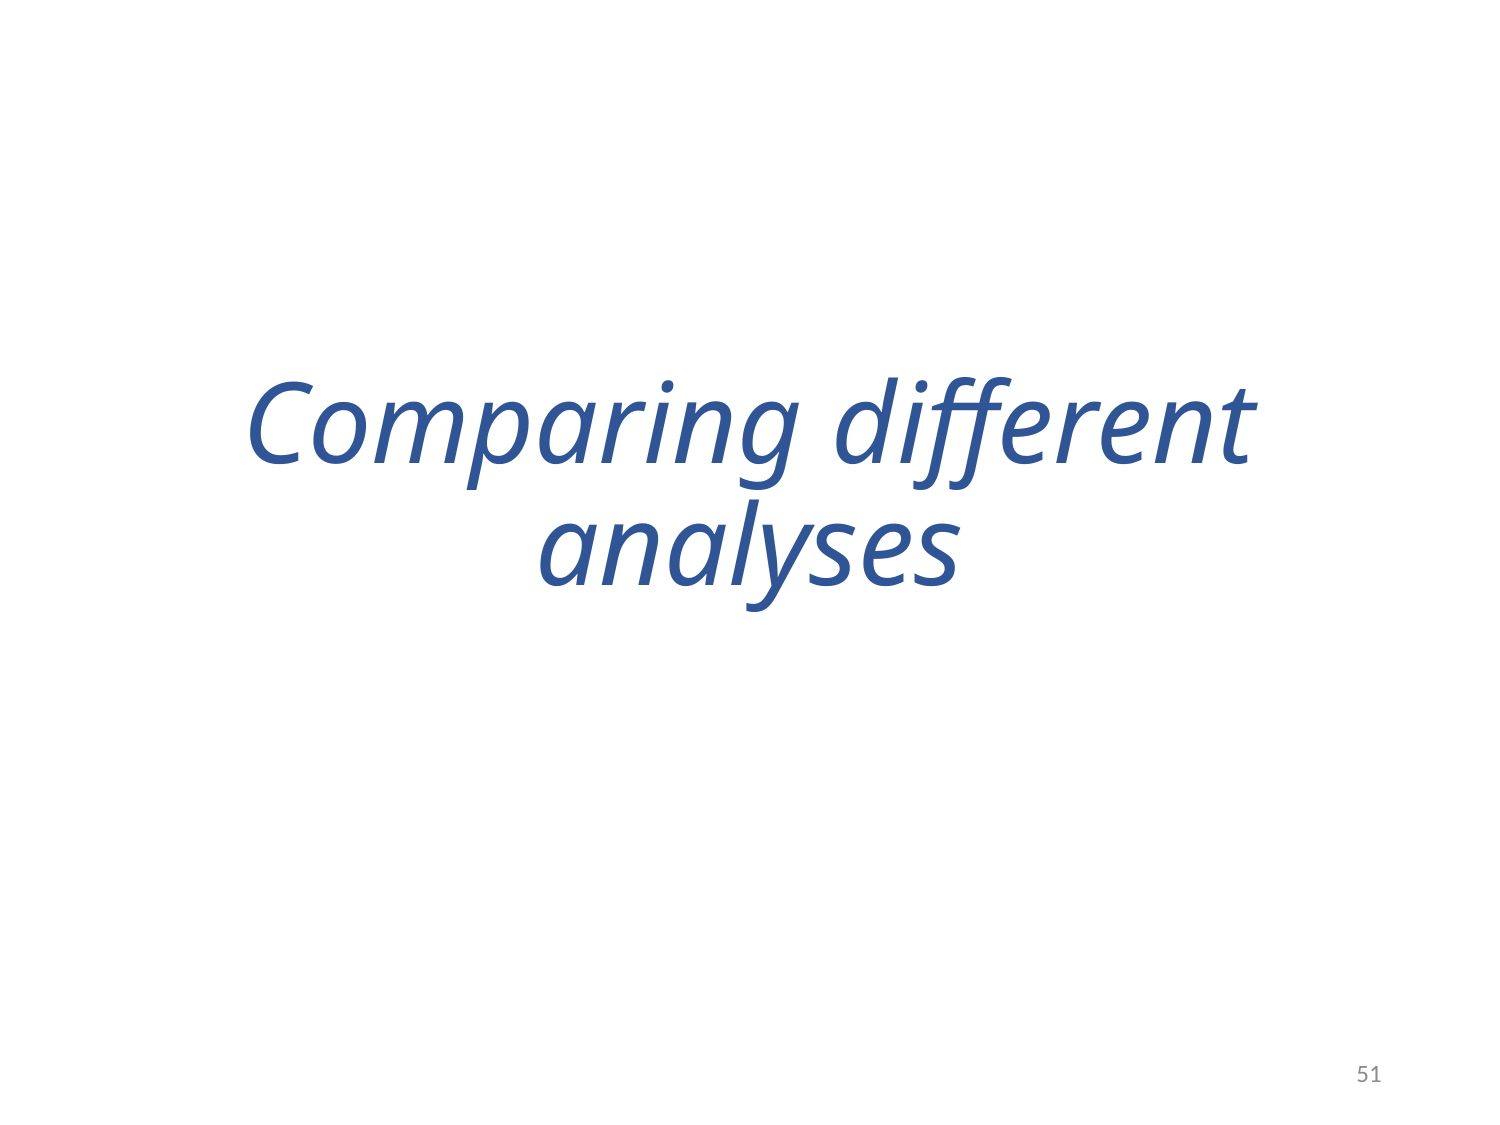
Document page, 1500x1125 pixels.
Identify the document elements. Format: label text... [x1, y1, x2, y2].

title Comparing different analyses [102, 280, 1397, 696]
slide_number 51 [1059, 1042, 1397, 1103]
